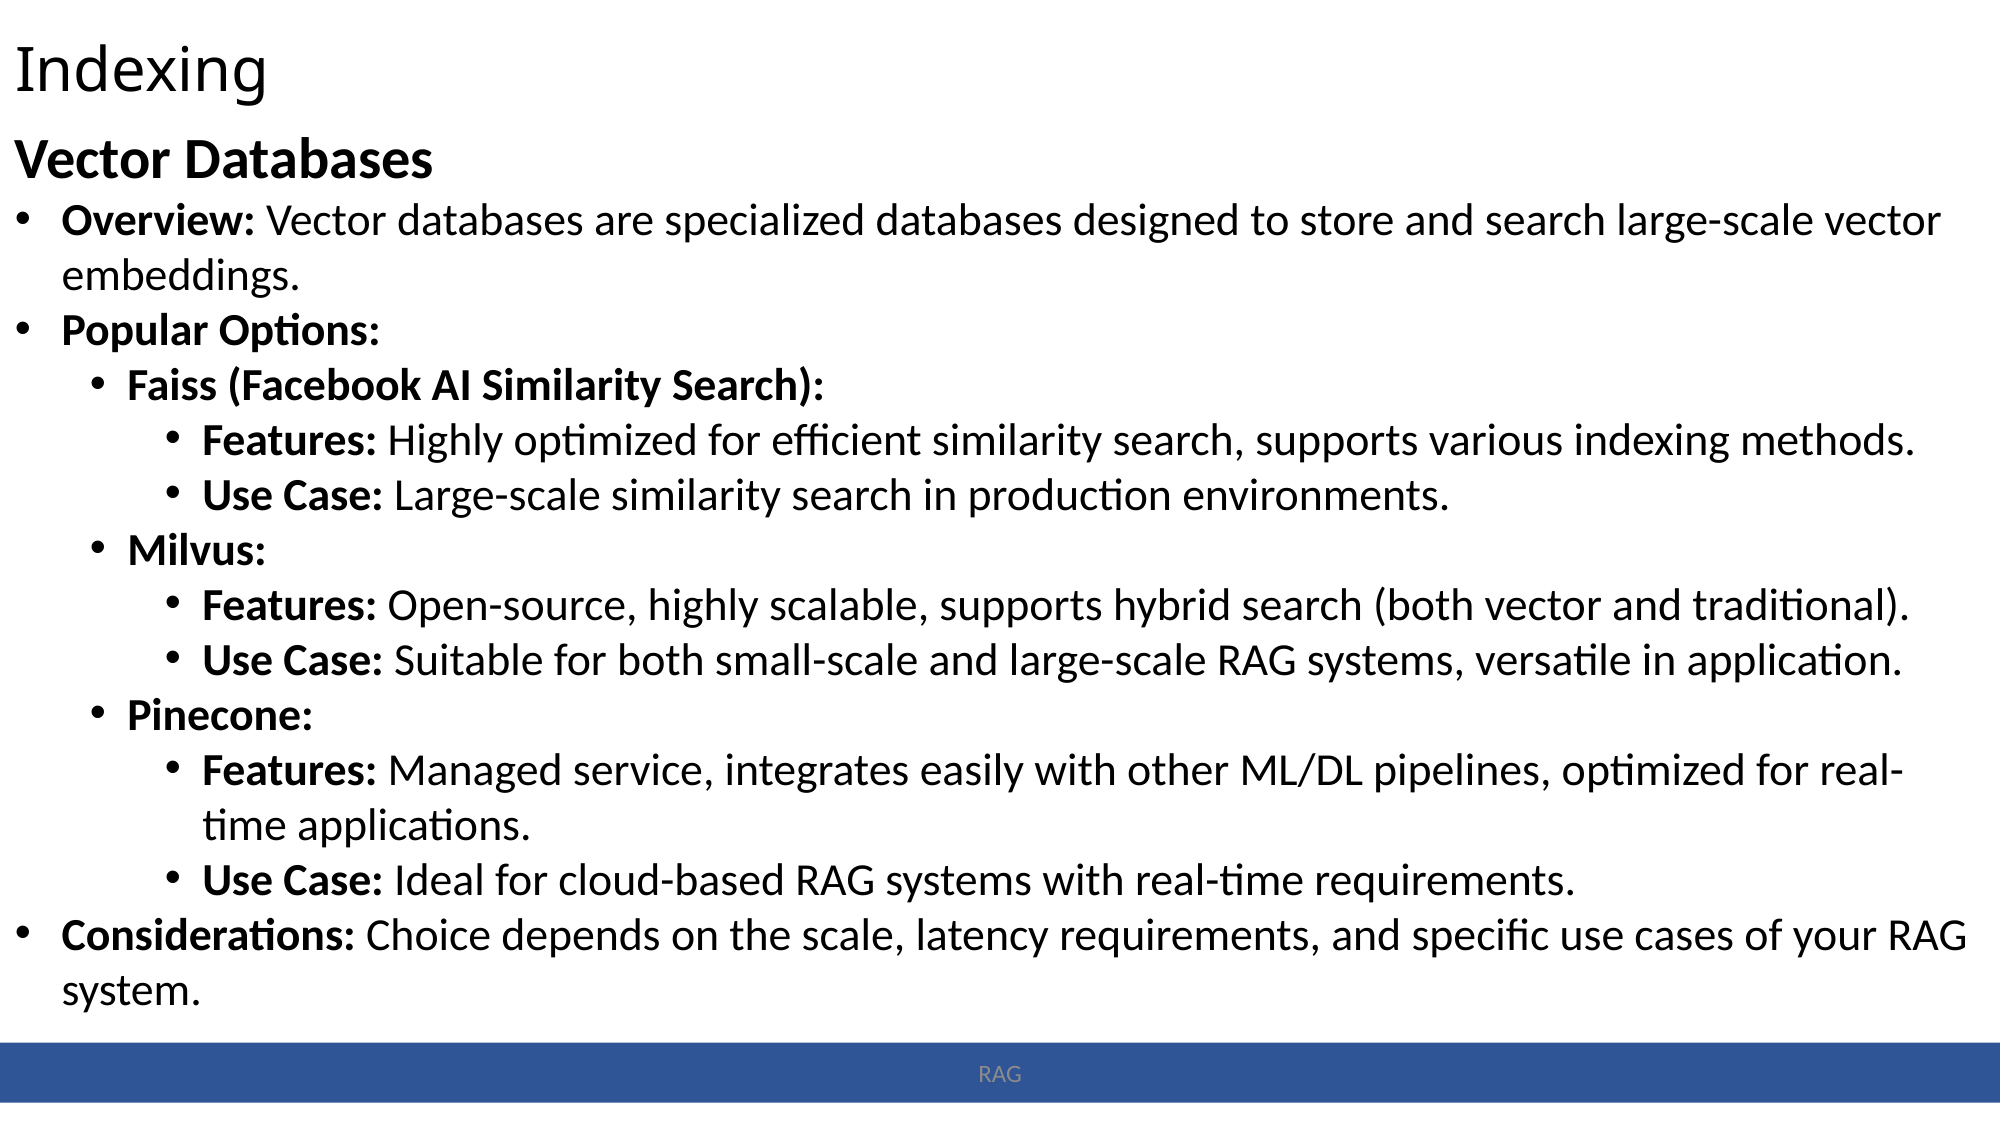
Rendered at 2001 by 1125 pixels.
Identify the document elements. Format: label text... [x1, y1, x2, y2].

text_box Vector Databases Overview: Vector databases are specialized databases designed to store and search large-scale vector embeddings. Popular Options: Faiss (Facebook AI Similarity Search): Features: Highly optimized for efficient similarity search, supports various indexing methods. Use Case: Large-scale similarity search in production environments. Milvus: Features: Open-source, highly scalable, supports hybrid search (both vector and traditional). Use Case: Suitable for both small-scale and large-scale RAG systems, versatile in application. Pinecone: Features: Managed service, integrates easily with other ML/DL pipelines, optimized for real-time applications. Use Case: Ideal for cloud-based RAG systems with real-time requirements. Considerations: Choice depends on the scale, latency requirements, and specific use cases of your RAG system. [0, 112, 2000, 1022]
title Indexing [0, 30, 2000, 112]
